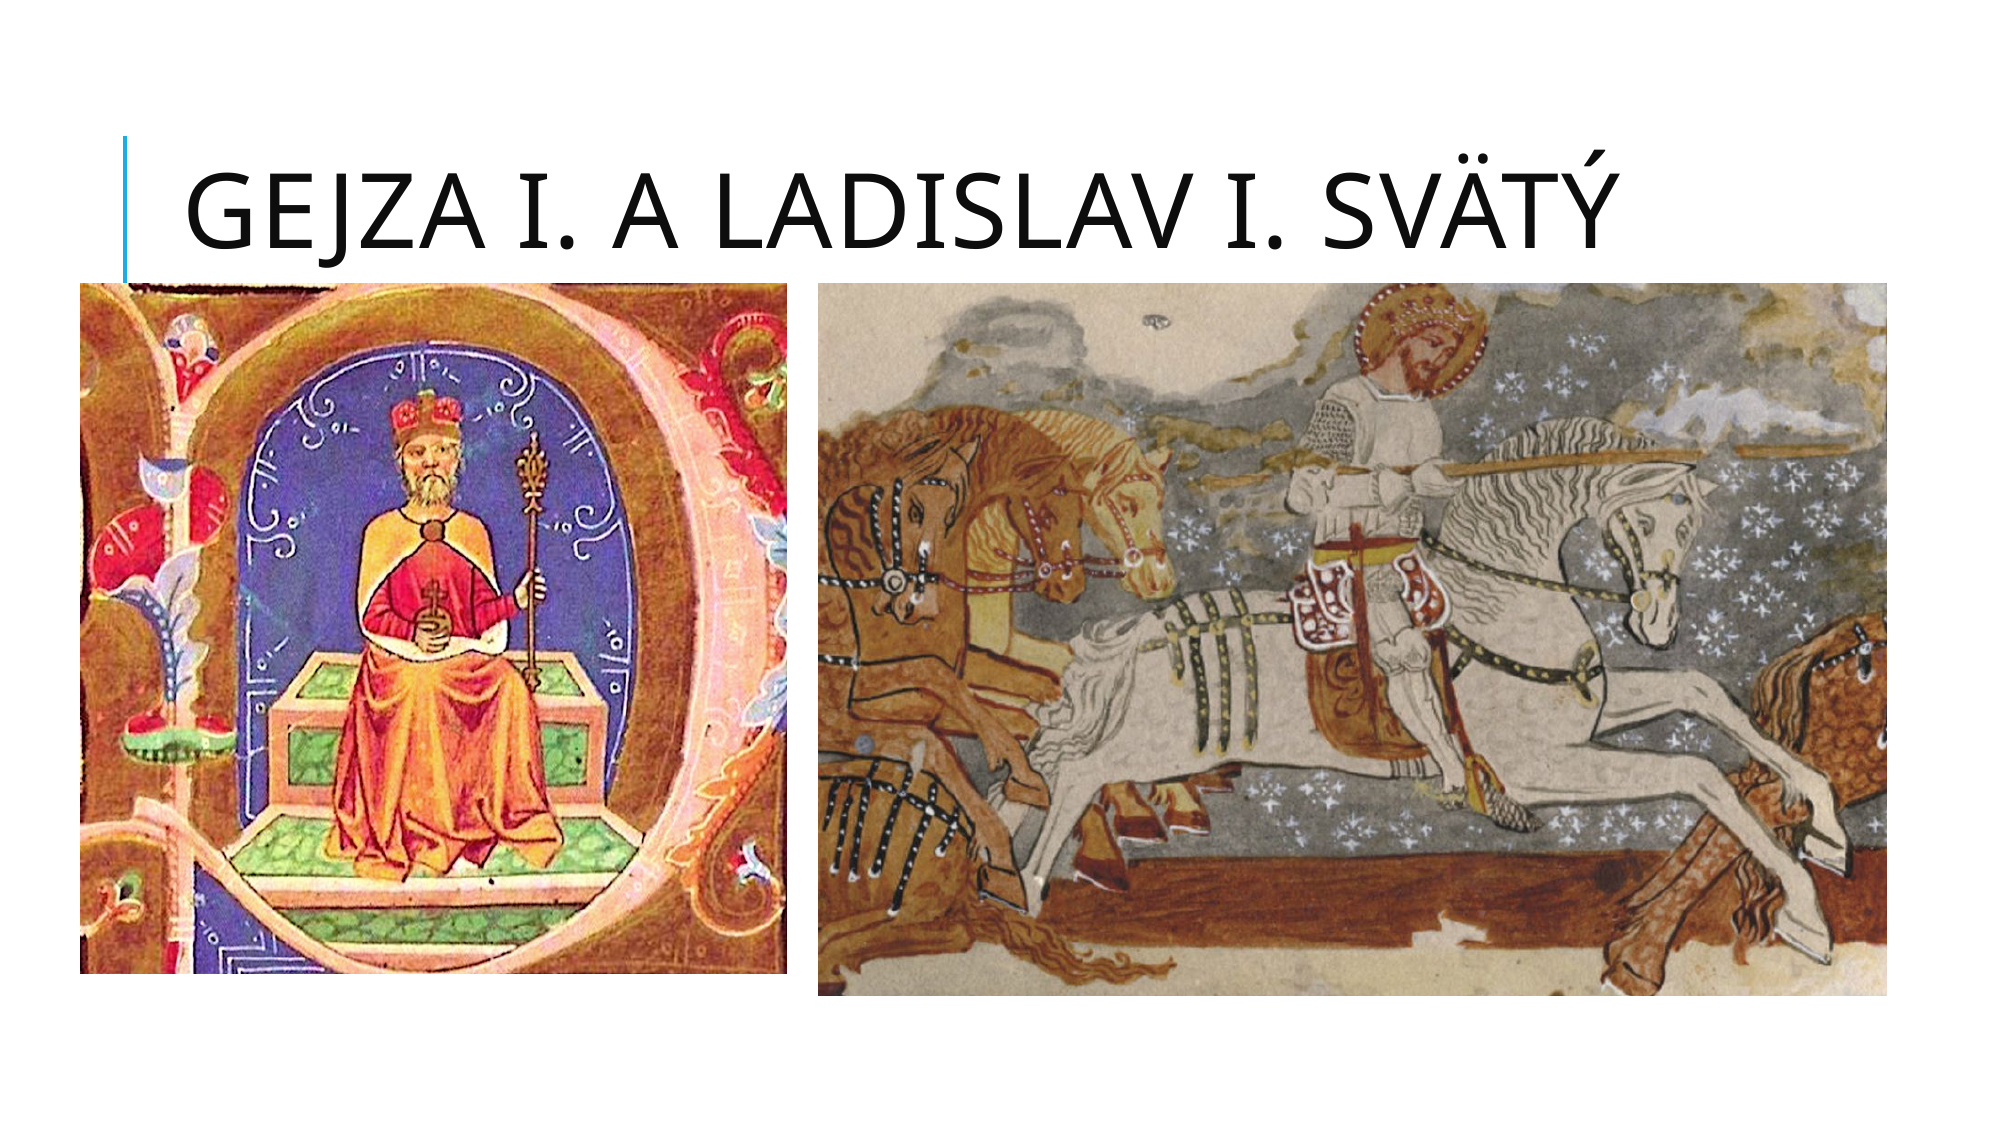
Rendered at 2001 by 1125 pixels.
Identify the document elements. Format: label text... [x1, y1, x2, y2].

title Gejza i. a ladislav i. svätý [168, 96, 1763, 342]
picture [817, 283, 1887, 996]
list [80, 283, 787, 974]
